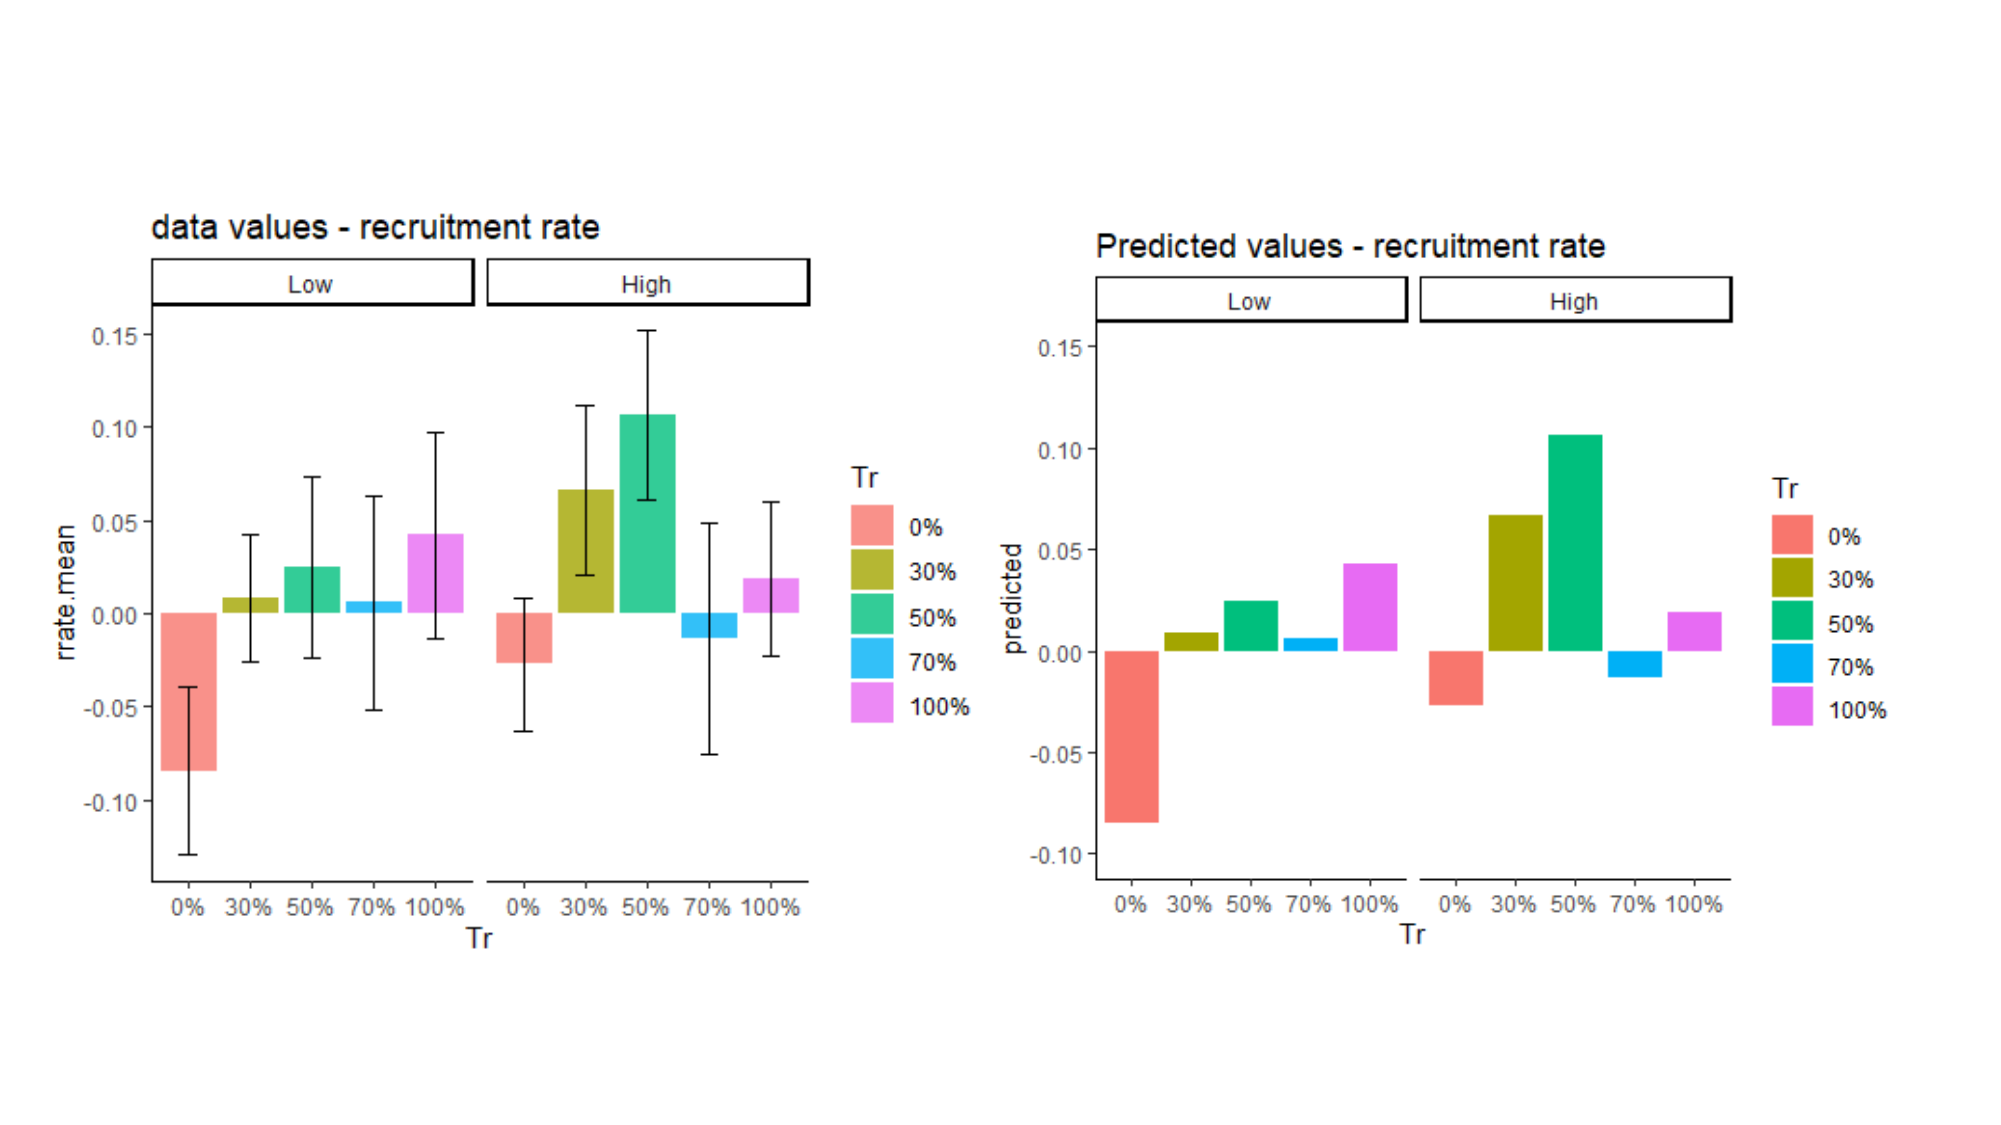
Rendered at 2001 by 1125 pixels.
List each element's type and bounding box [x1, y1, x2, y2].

picture [36, 197, 1916, 968]
